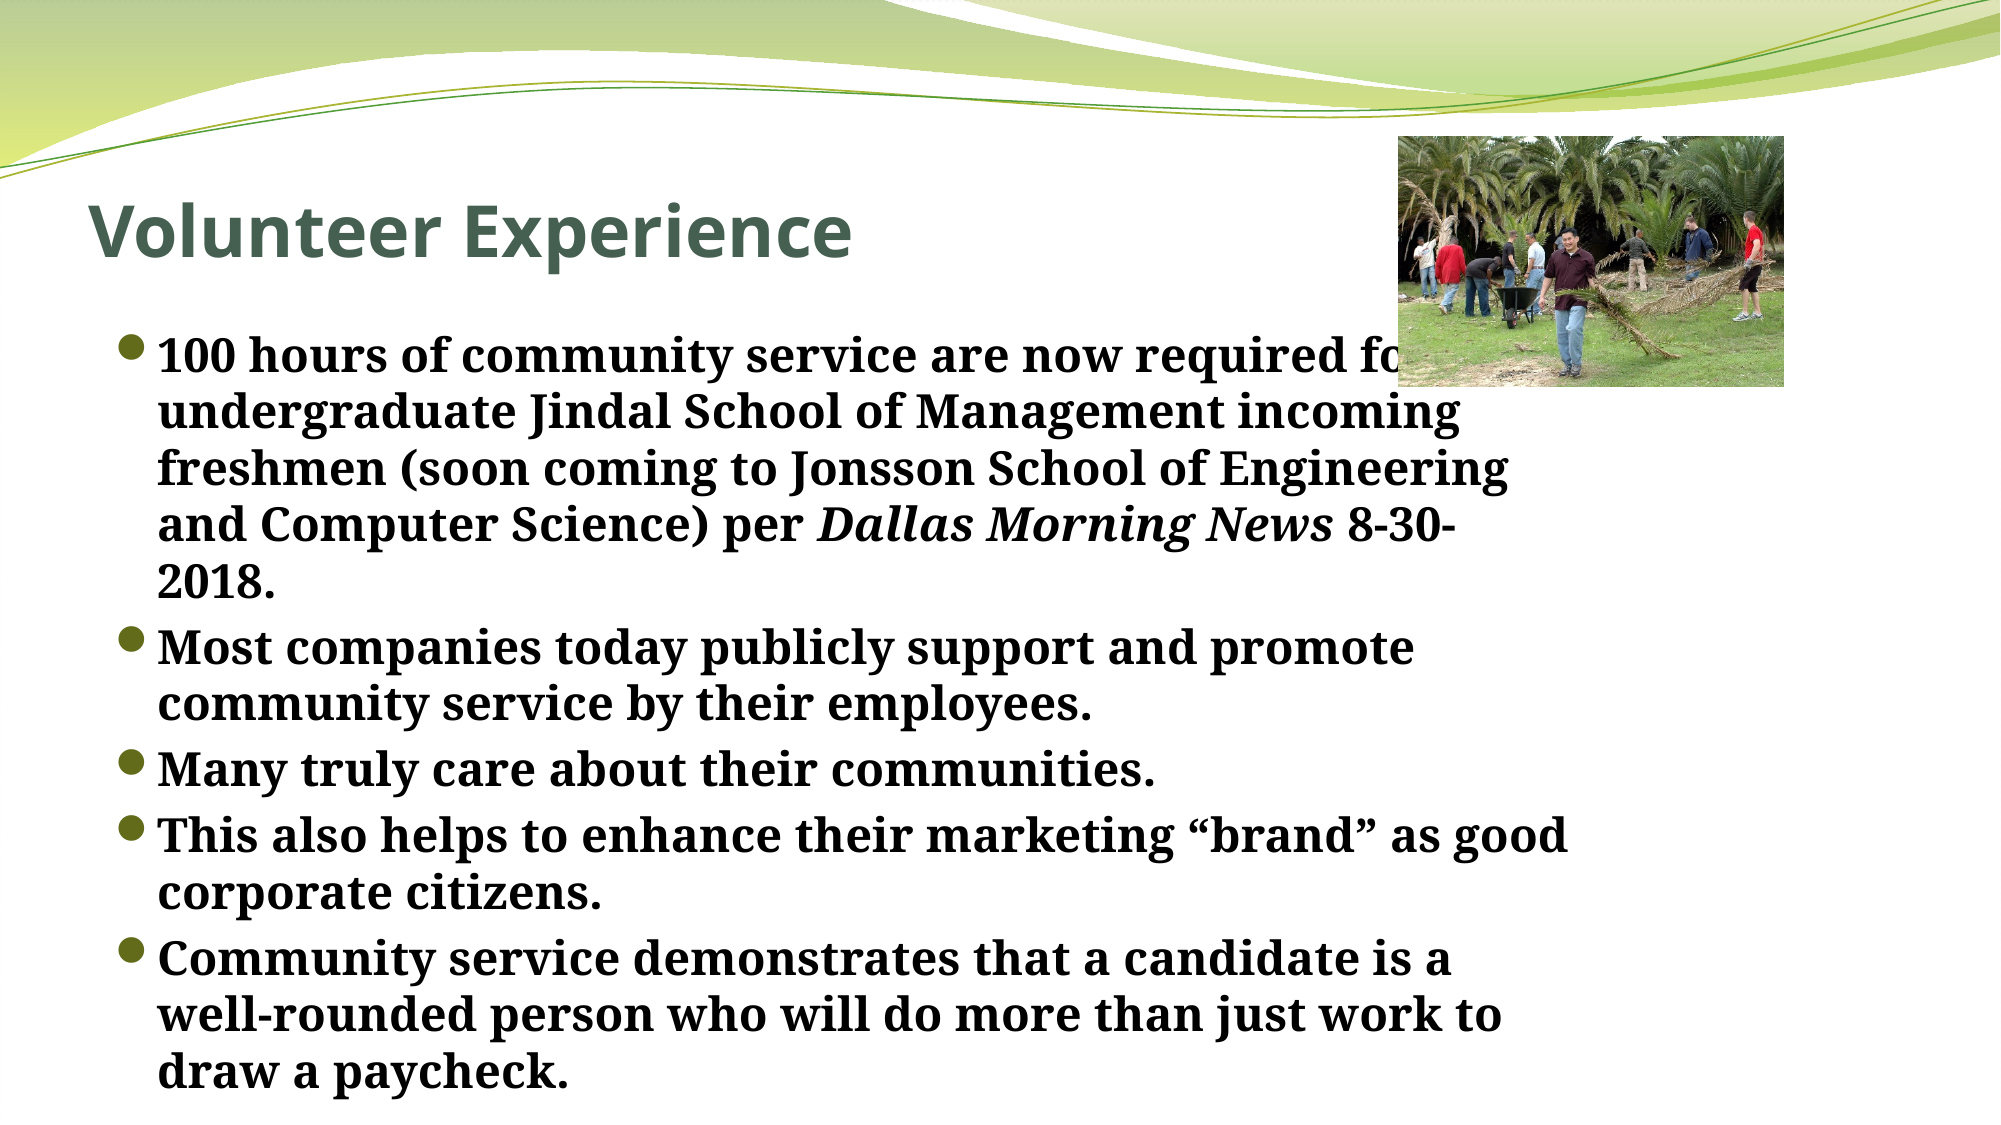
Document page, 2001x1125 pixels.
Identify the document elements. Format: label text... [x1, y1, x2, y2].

picture [1398, 136, 1784, 387]
title Volunteer Experience [88, 89, 1916, 273]
list 100 hours of community service are now required for undergraduate Jindal School of Management incoming freshmen (soon coming to Jonsson School of Engineering and Computer Science) per Dallas Morning News 8-30-2018. Most companies today publicly support and promote community service by their employees. Many truly care about their communities. This also helps to enhance their marketing “brand” as good corporate citizens. Community service demonstrates that a candidate is a well-rounded person who will do more than just work to draw a paycheck. [99, 317, 1592, 1108]
